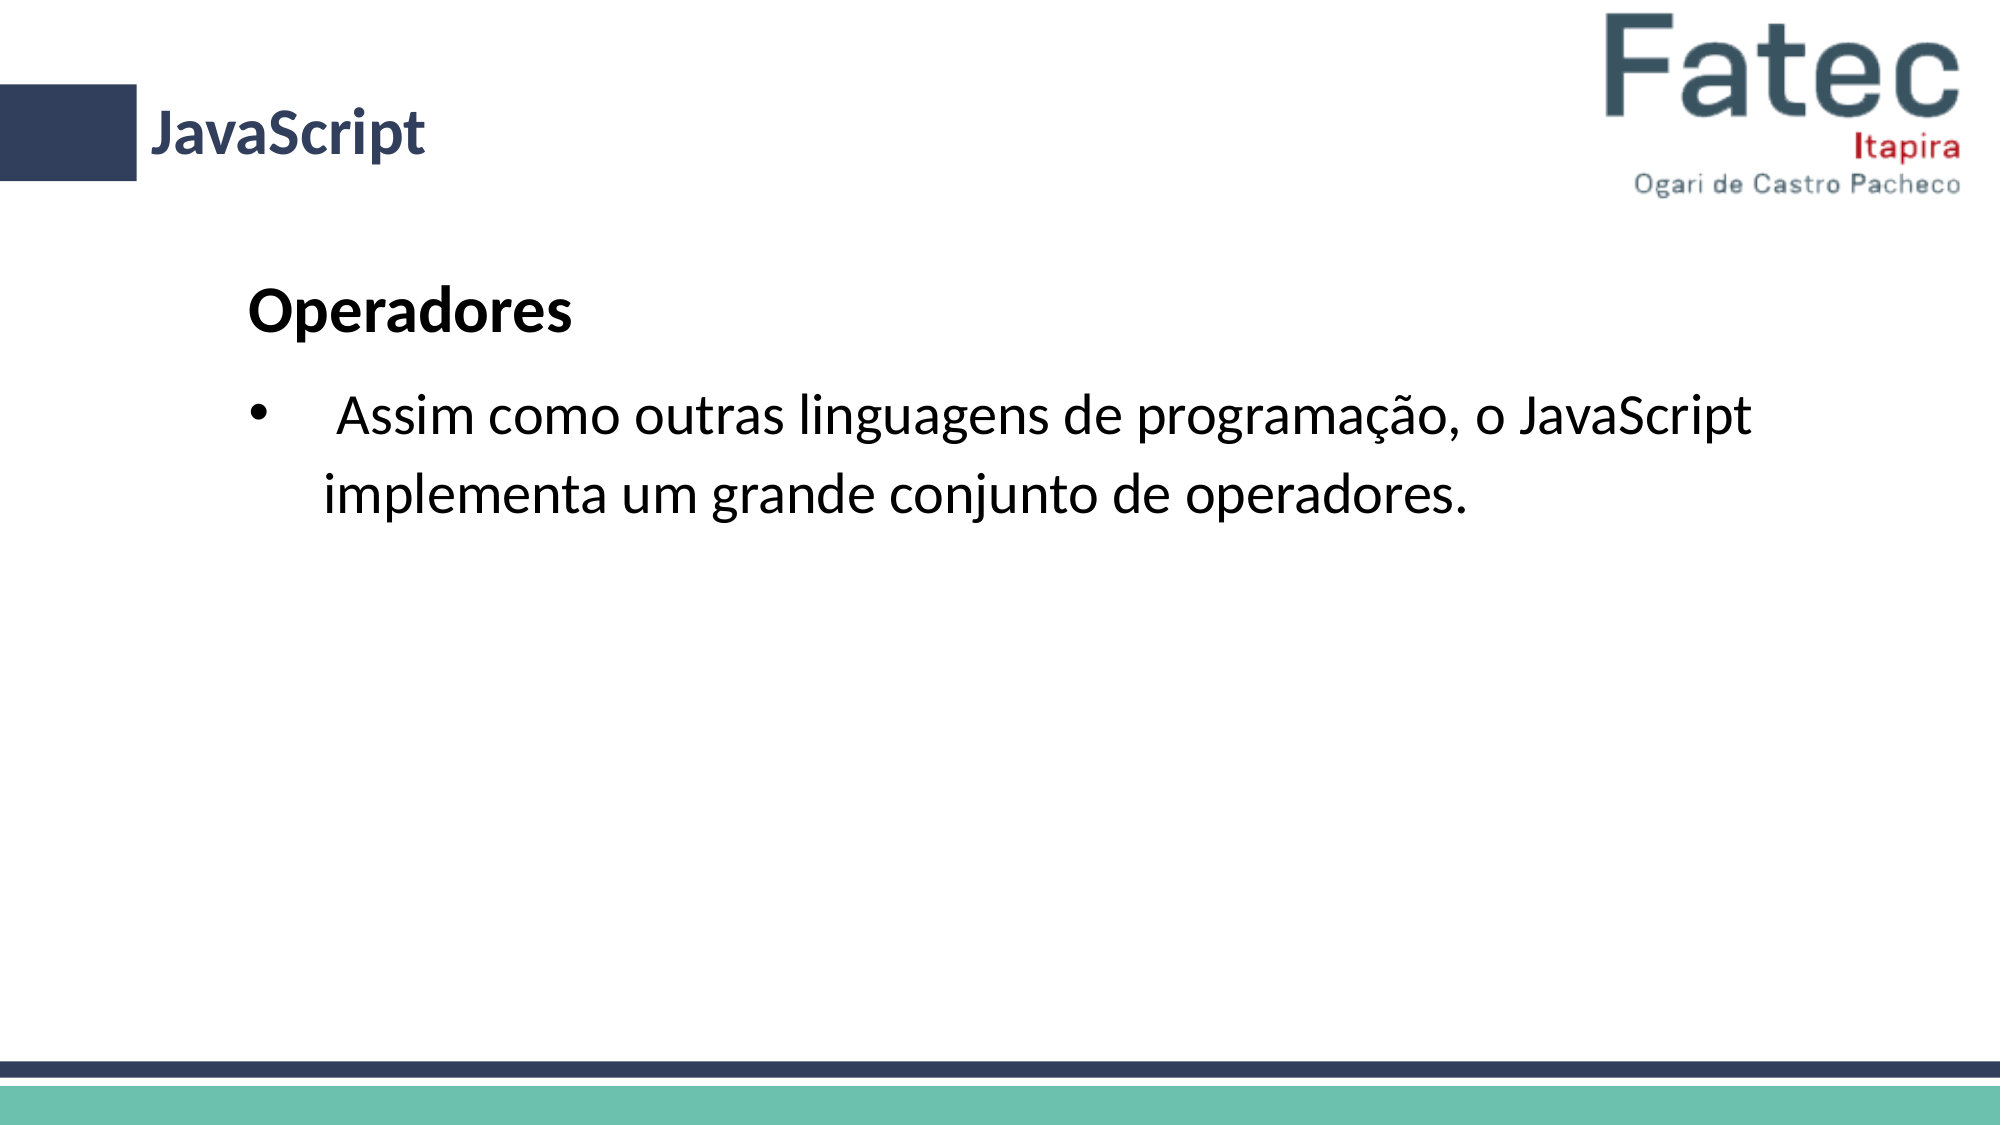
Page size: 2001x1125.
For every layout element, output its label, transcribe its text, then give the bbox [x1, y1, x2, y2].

picture [1583, 1, 2000, 220]
title JavaScript [136, 53, 1862, 212]
list Operadores Assim como outras linguagens de programação, o JavaScript implementa um grande conjunto de operadores. [233, 247, 1863, 988]
